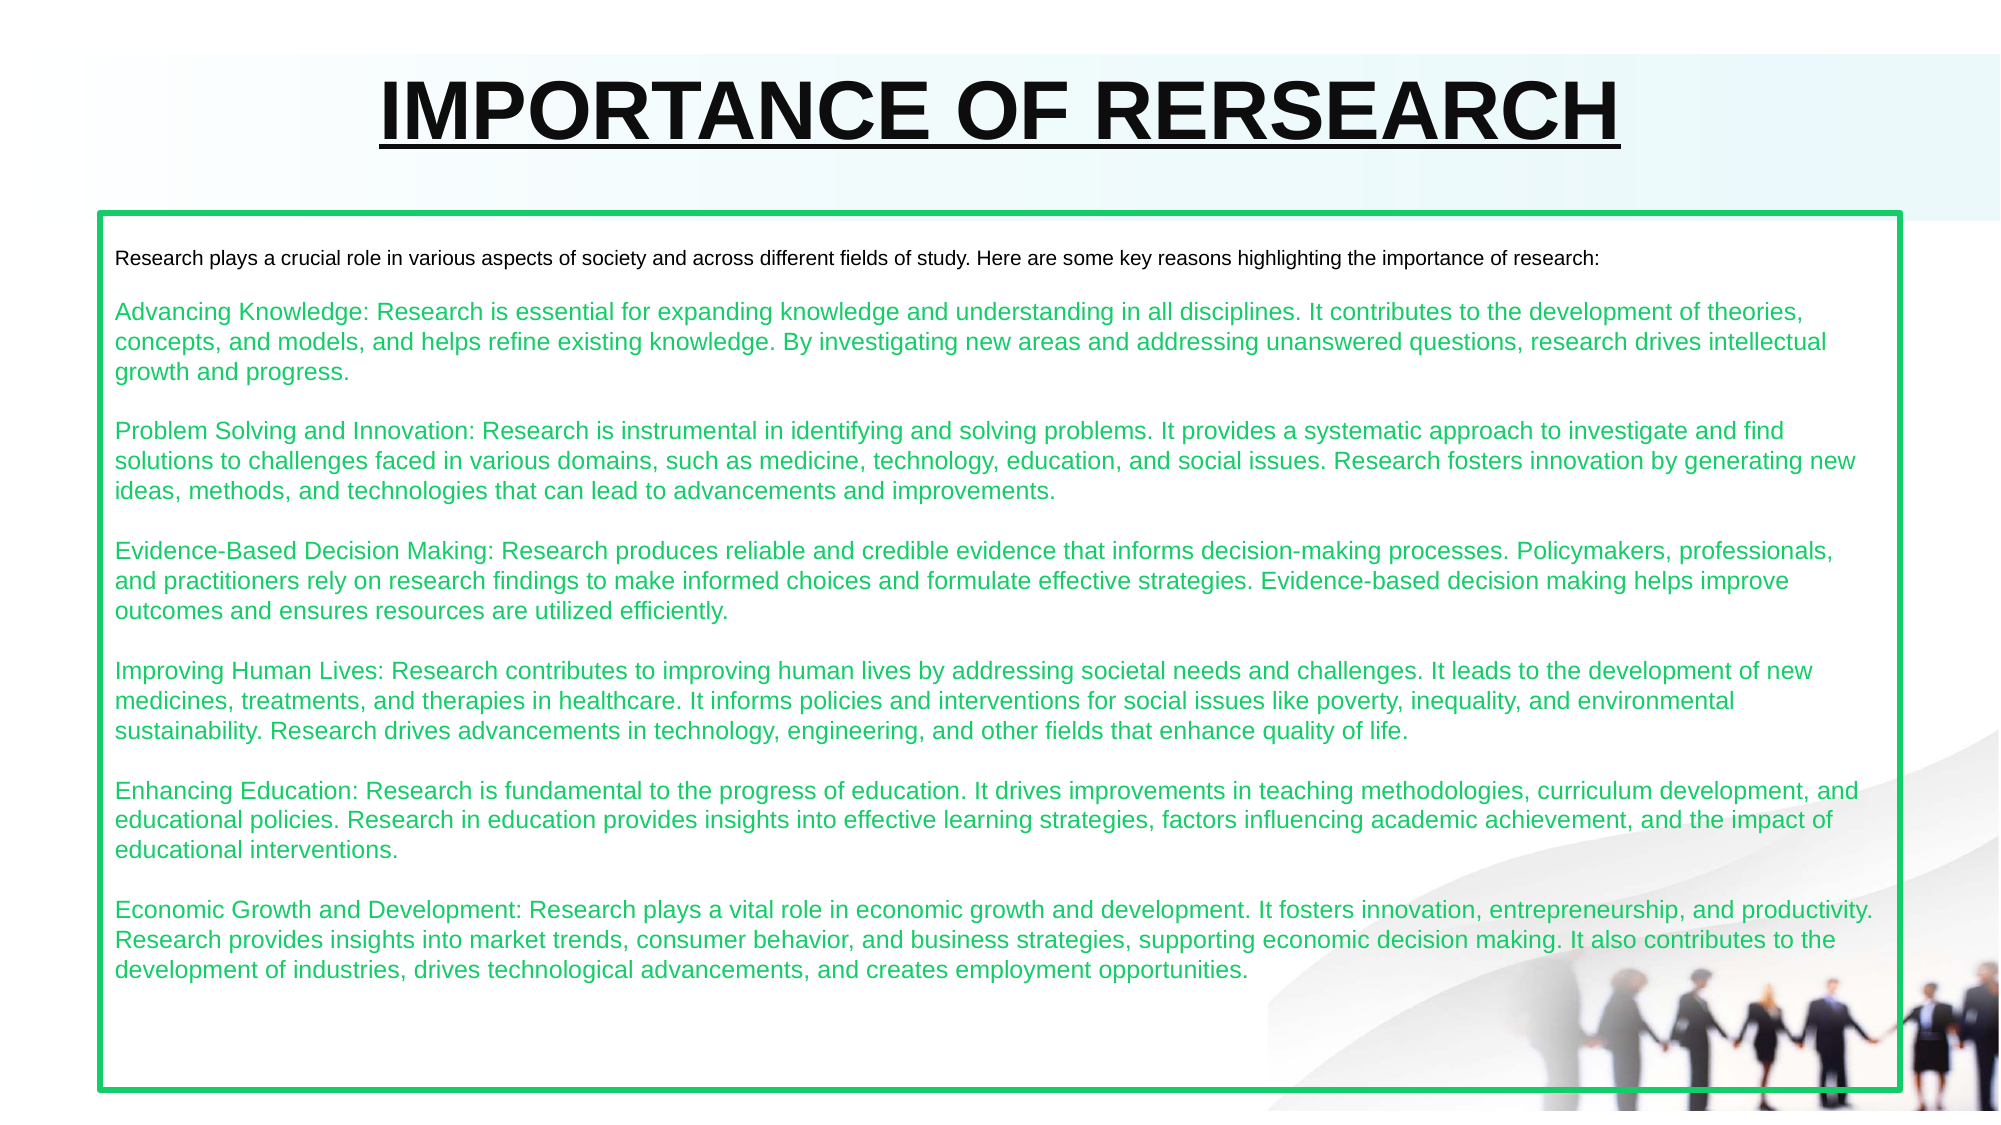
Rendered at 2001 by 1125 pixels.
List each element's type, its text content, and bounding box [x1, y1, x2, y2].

list Research plays a crucial role in various aspects of society and across different fields of study. Here are some key reasons highlighting the importance of research: Advancing Knowledge: Research is essential for expanding knowledge and understanding in all disciplines. It contributes to the development of theories, concepts, and models, and helps refine existing knowledge. By investigating new areas and addressing unanswered questions, research drives intellectual growth and progress. Problem Solving and Innovation: Research is instrumental in identifying and solving problems. It provides a systematic approach to investigate and find solutions to challenges faced in various domains, such as medicine, technology, education, and social issues. Research fosters innovation by generating new ideas, methods, and technologies that can lead to advancements and improvements. Evidence-Based Decision Making: Research produces reliable and credible evidence that informs decision-making processes. Policymakers, professionals, and practitioners rely on research findings to make informed choices and formulate effective strategies. Evidence-based decision making helps improve outcomes and ensures resources are utilized efficiently. Improving Human Lives: Research contributes to improving human lives by addressing societal needs and challenges. It leads to the development of new medicines, treatments, and therapies in healthcare. It informs policies and interventions for social issues like poverty, inequality, and environmental sustainability. Research drives advancements in technology, engineering, and other fields that enhance quality of life. Enhancing Education: Research is fundamental to the progress of education. It drives improvements in teaching methodologies, curriculum development, and educational policies. Research in education provides insights into effective learning strategies, factors influencing academic achievement, and the impact of educational interventions. Economic Growth and Development: Research plays a vital role in economic growth and development. It fosters innovation, entrepreneurship, and productivity. Research provides insights into market trends, consumer behavior, and business strategies, supporting economic decision making. It also contributes to the development of industries, drives technological advancements, and creates employment opportunities. [99, 212, 1901, 1091]
picture [1268, 728, 1999, 1111]
title IMPORTANCE OF RERSEARCH [99, 23, 1901, 190]
